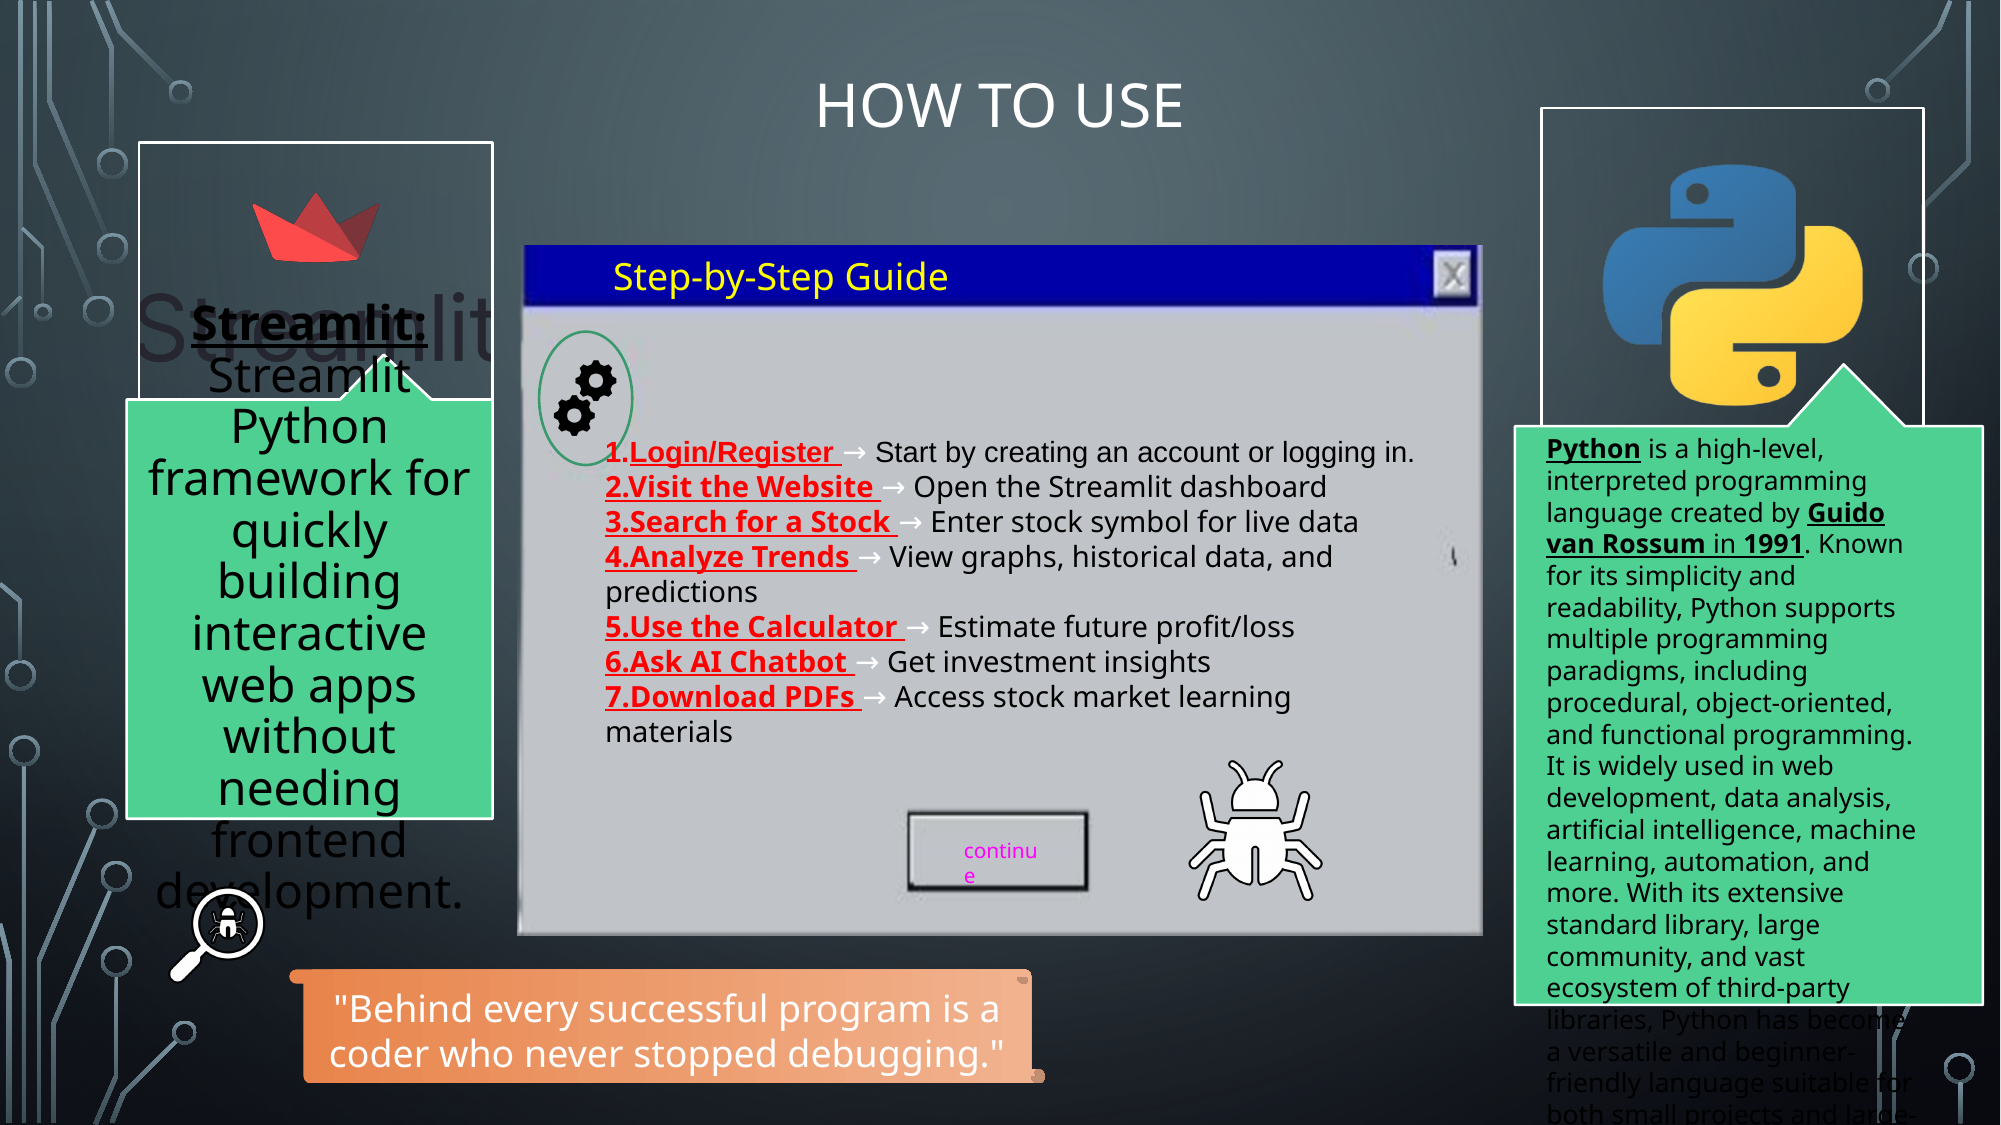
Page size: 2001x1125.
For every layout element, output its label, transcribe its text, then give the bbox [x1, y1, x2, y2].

text_box "Behind every successful program is a coder who never stopped debugging." [289, 969, 1046, 1084]
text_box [1485, 107, 1986, 1064]
picture [159, 878, 274, 993]
title How to Use [792, 61, 1208, 155]
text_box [516, 245, 1484, 936]
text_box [120, 136, 493, 828]
